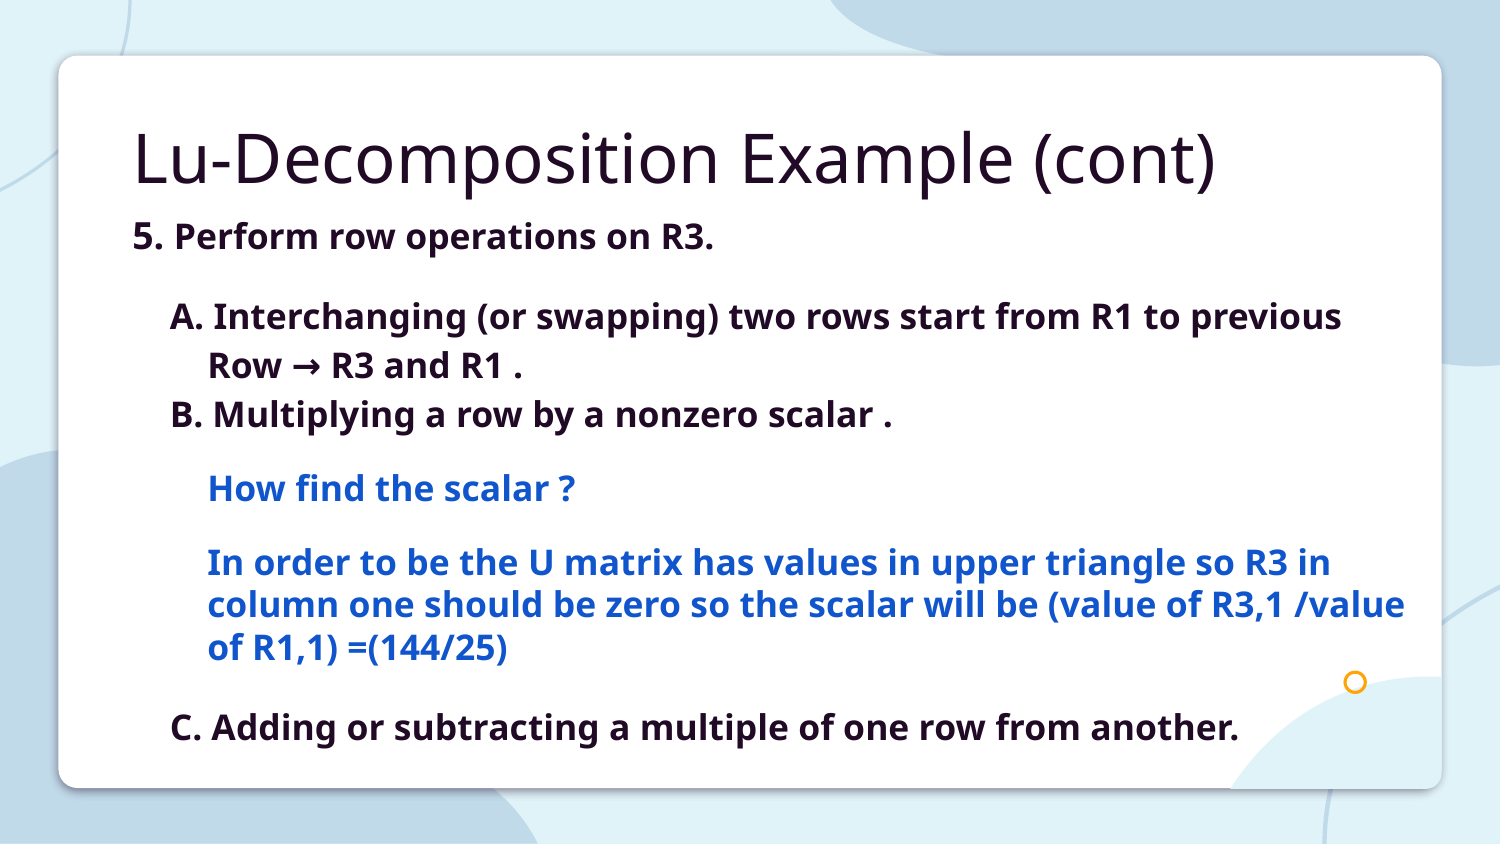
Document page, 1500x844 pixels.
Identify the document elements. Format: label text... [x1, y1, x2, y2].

list 5. Perform row operations on R3. A. Interchanging (or swapping) two rows start from R1 to previous Row → R3 and R1 . B. Multiplying a row by a nonzero scalar . How find the scalar ? In order to be the U matrix has values in upper triangle so R3 in column one should be zero so the scalar will be (value of R3,1 /value of R1,1) =(144/25) C. Adding or subtracting a multiple of one row from another. [117, 190, 1433, 763]
text_box [1345, 672, 1366, 693]
title Lu-Decomposition Example (cont) [117, 87, 1417, 190]
